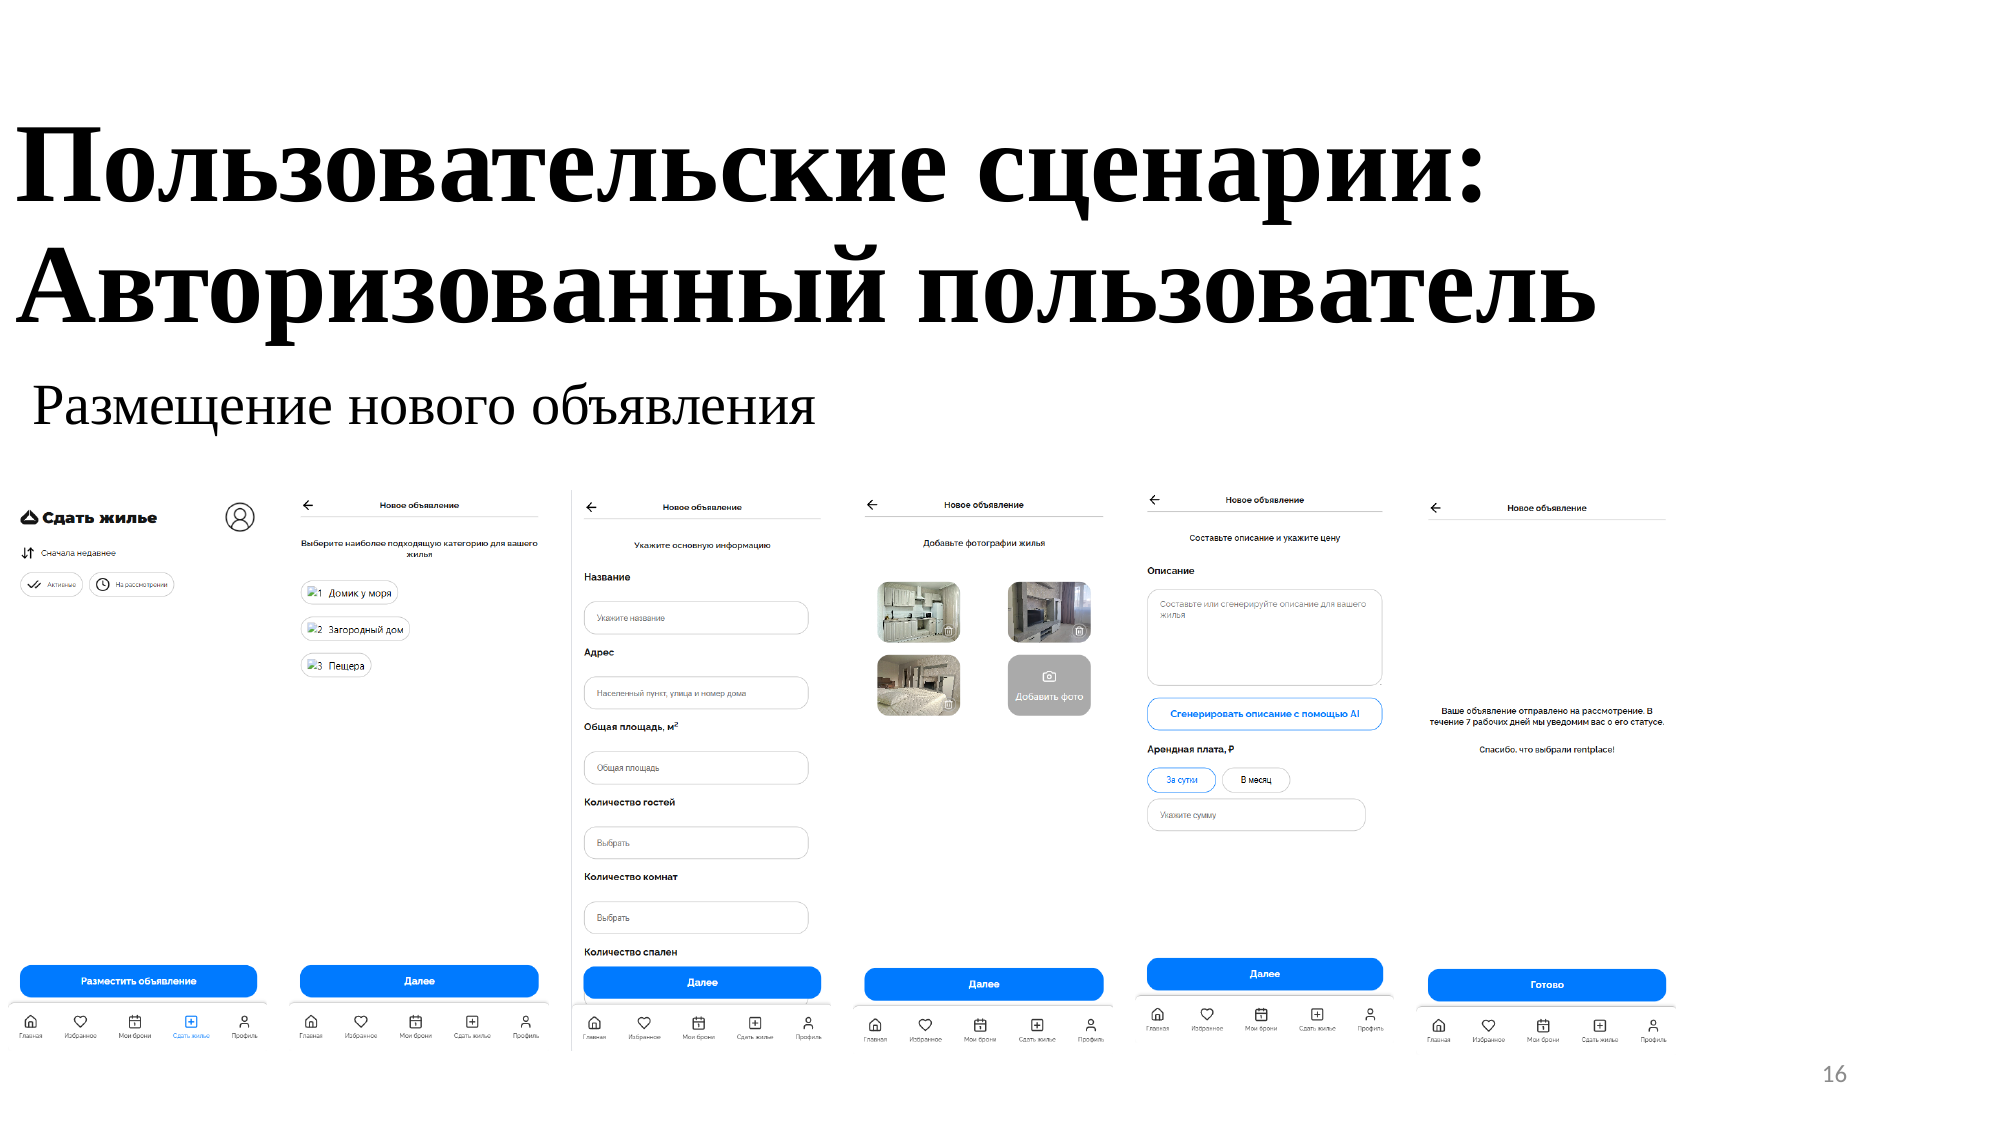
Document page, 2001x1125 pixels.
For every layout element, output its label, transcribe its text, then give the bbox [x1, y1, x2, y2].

title Пользовательские сценарии: Авторизованный пользователь [0, 117, 2000, 335]
picture [289, 488, 549, 1052]
picture [853, 488, 1113, 1054]
picture [571, 490, 831, 1051]
picture [1416, 490, 1676, 1055]
picture [1135, 482, 1394, 1043]
picture [8, 488, 267, 1052]
list Размещение нового объявления [17, 366, 916, 457]
slide_number 16 [1412, 1042, 1863, 1103]
